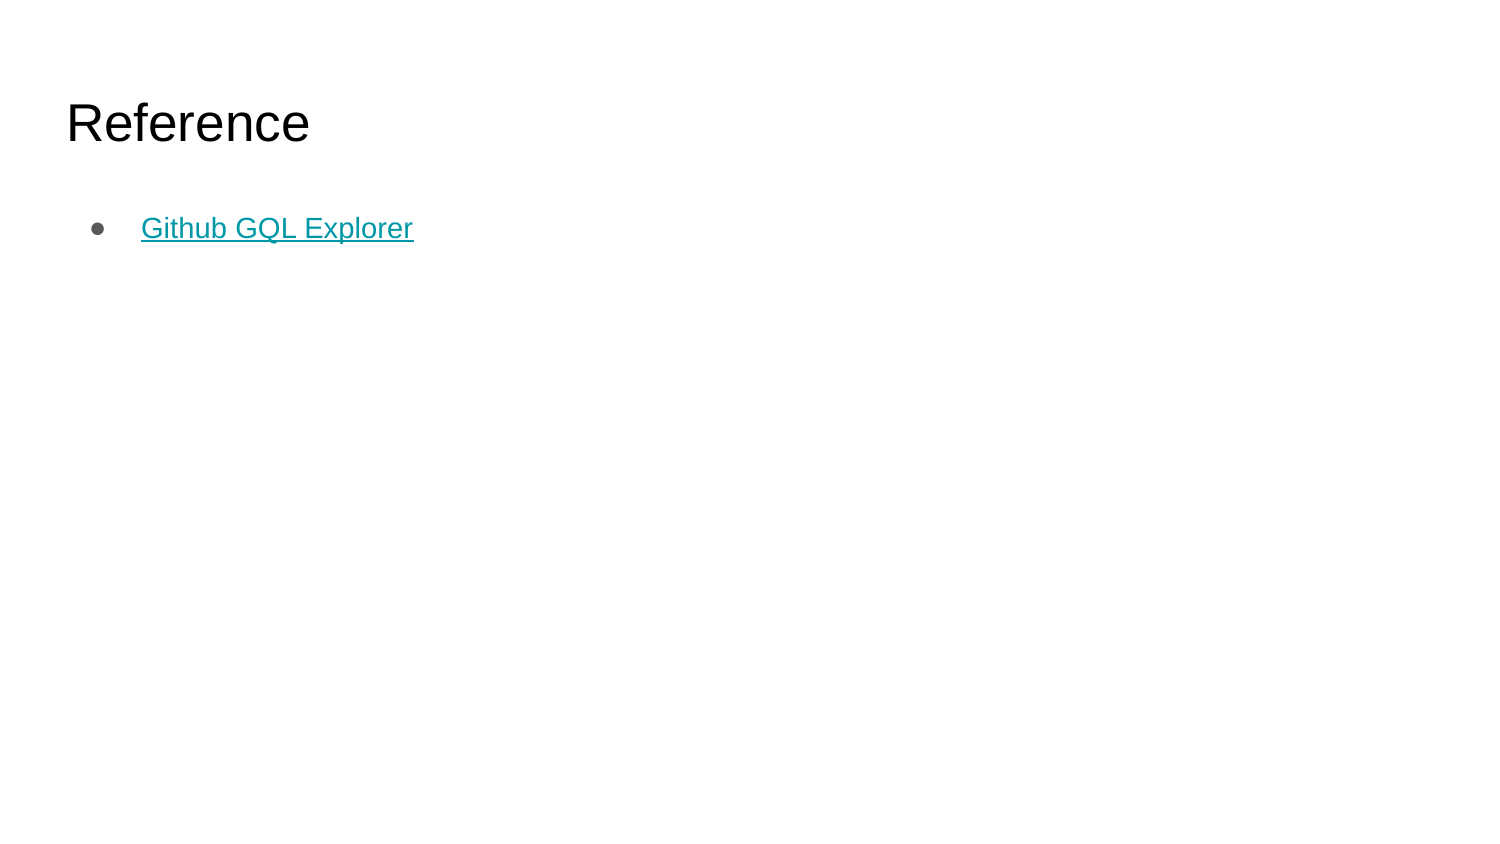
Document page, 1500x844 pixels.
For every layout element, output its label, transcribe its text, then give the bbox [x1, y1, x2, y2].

list Github GQL Explorer [51, 189, 1449, 750]
title Reference [51, 72, 1449, 167]
